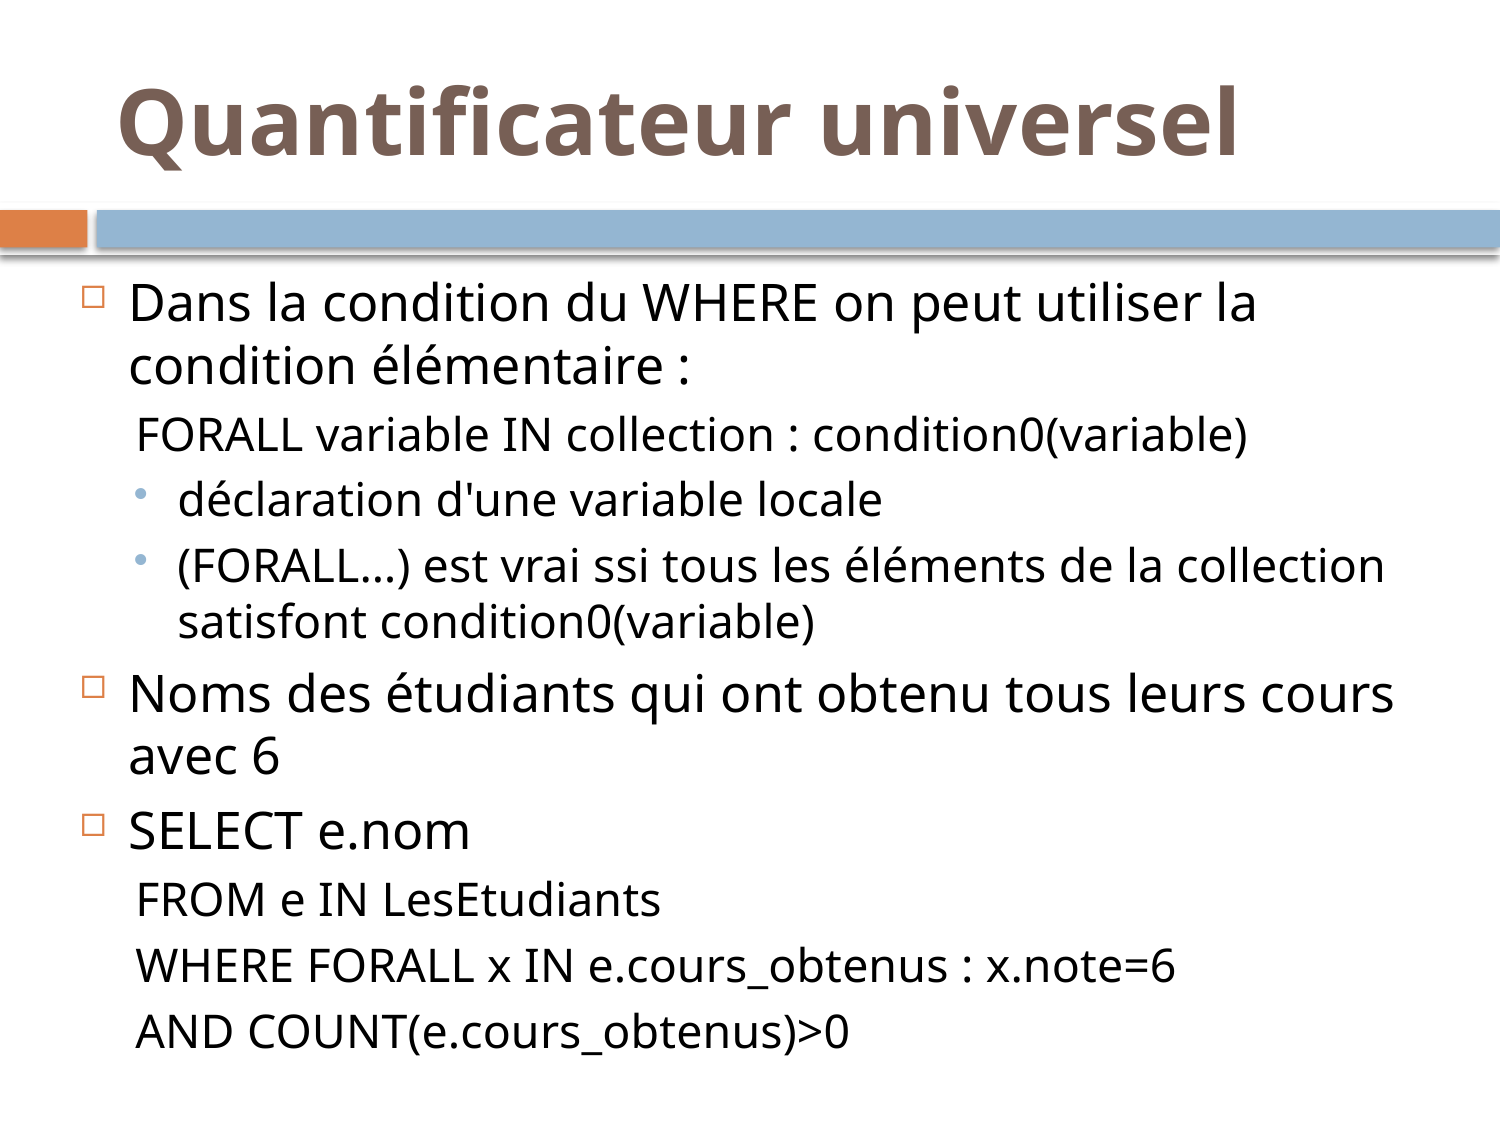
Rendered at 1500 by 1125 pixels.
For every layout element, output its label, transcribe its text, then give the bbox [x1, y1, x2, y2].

list Dans la condition du WHERE on peut utiliser la condition élémentaire : FORALL variable IN collection : condition0(variable) déclaration d'une variable locale (FORALL…) est vrai ssi tous les éléments de la collection satisfont condition0(variable) Noms des étudiants qui ont obtenu tous leurs cours avec 6 SELECT e.nom FROM e IN LesEtudiants WHERE FORALL x IN e.cours_obtenus : x.note=6 AND COUNT(e.cours_obtenus)>0 [64, 262, 1459, 1071]
title Quantificateur universel [100, 37, 1438, 200]
